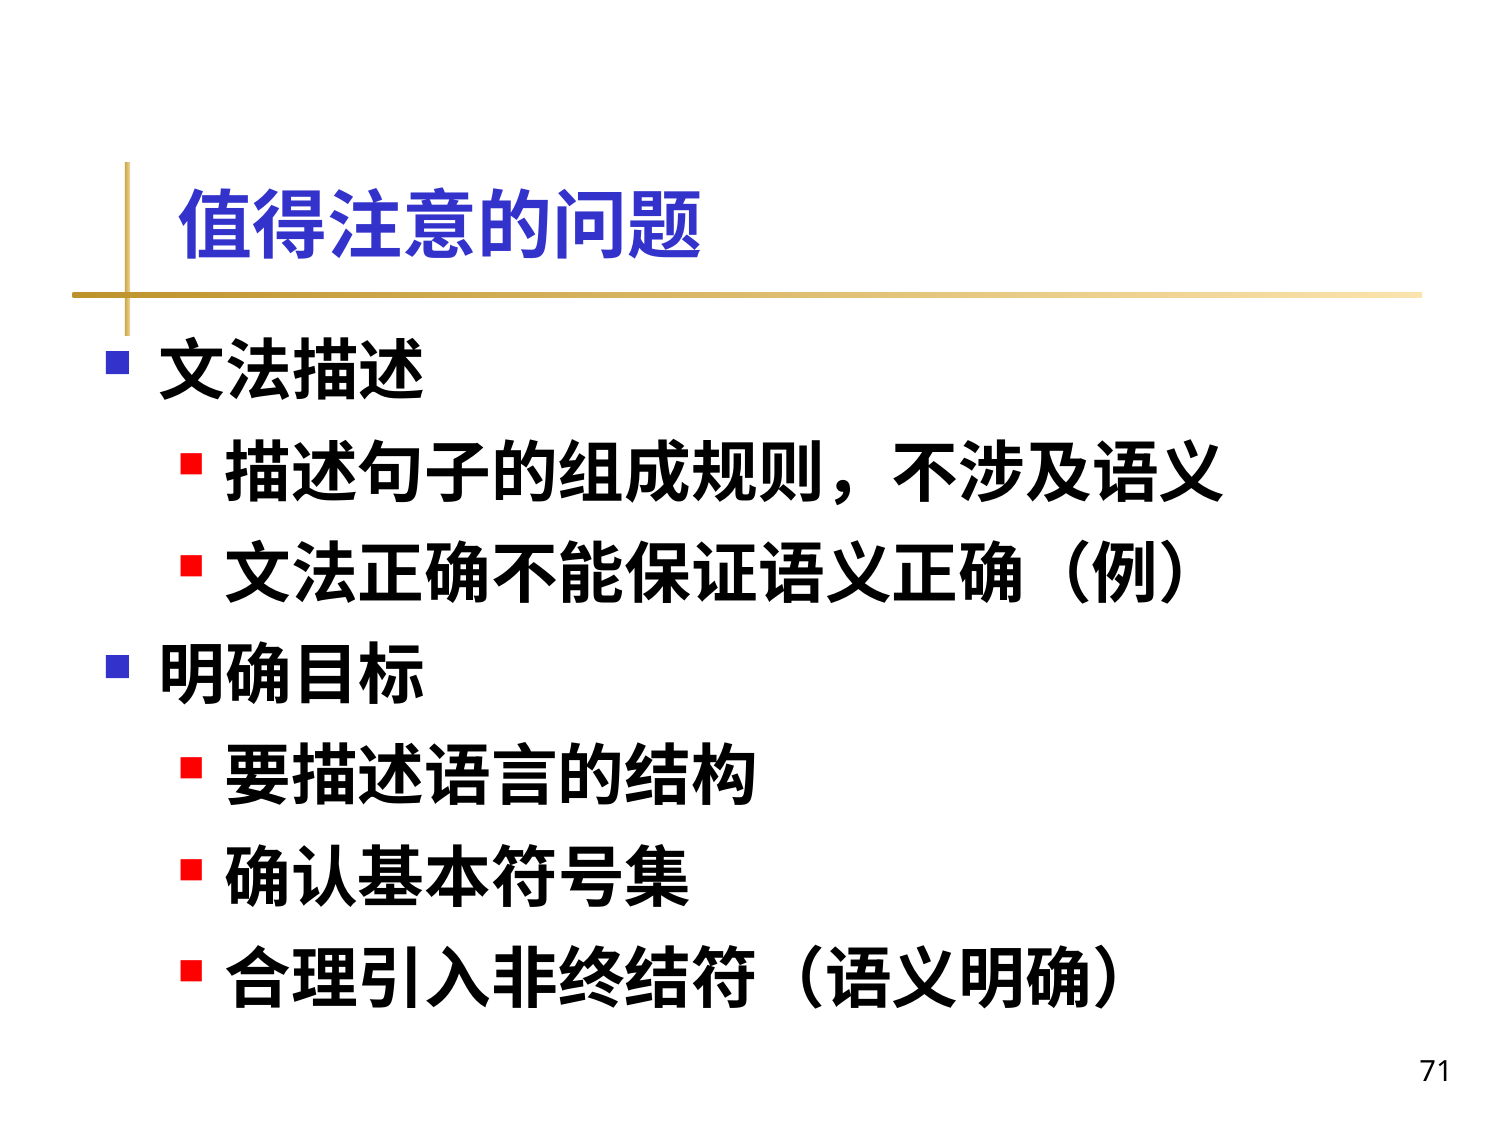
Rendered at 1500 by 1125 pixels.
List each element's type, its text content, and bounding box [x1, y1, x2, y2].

slide_number 71 [1154, 1023, 1468, 1100]
list 文法描述 描述句子的组成规则，不涉及语义 文法正确不能保证语义正确（例） 明确目标 要描述语言的结构 确认基本符号集 合理引入非终结符（语义明确） [87, 312, 1400, 1063]
title 值得注意的问题 [162, 125, 1013, 275]
